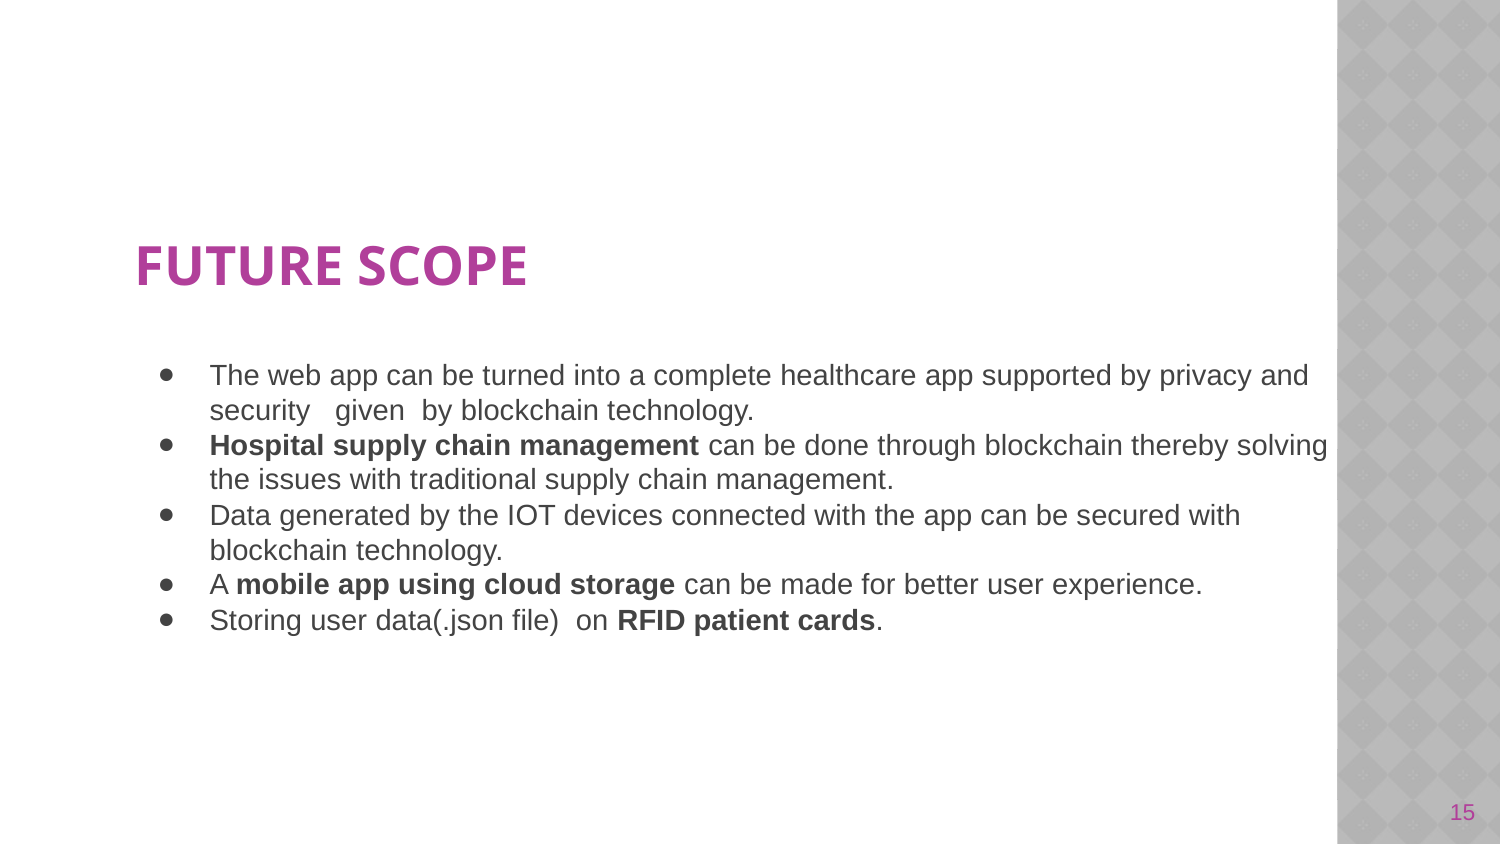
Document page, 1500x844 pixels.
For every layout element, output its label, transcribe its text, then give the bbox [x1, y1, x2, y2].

slide_number 15 [1400, 779, 1491, 844]
title FUTURE SCOPE [119, 216, 1381, 305]
list The web app can be turned into a complete healthcare app supported by privacy and security given by blockchain technology. Hospital supply chain management can be done through blockchain thereby solving the issues with traditional supply chain management. Data generated by the IOT devices connected with the app can be secured with blockchain technology. A mobile app using cloud storage can be made for better user experience. Storing user data(.json file) on RFID patient cards. [119, 341, 1381, 712]
